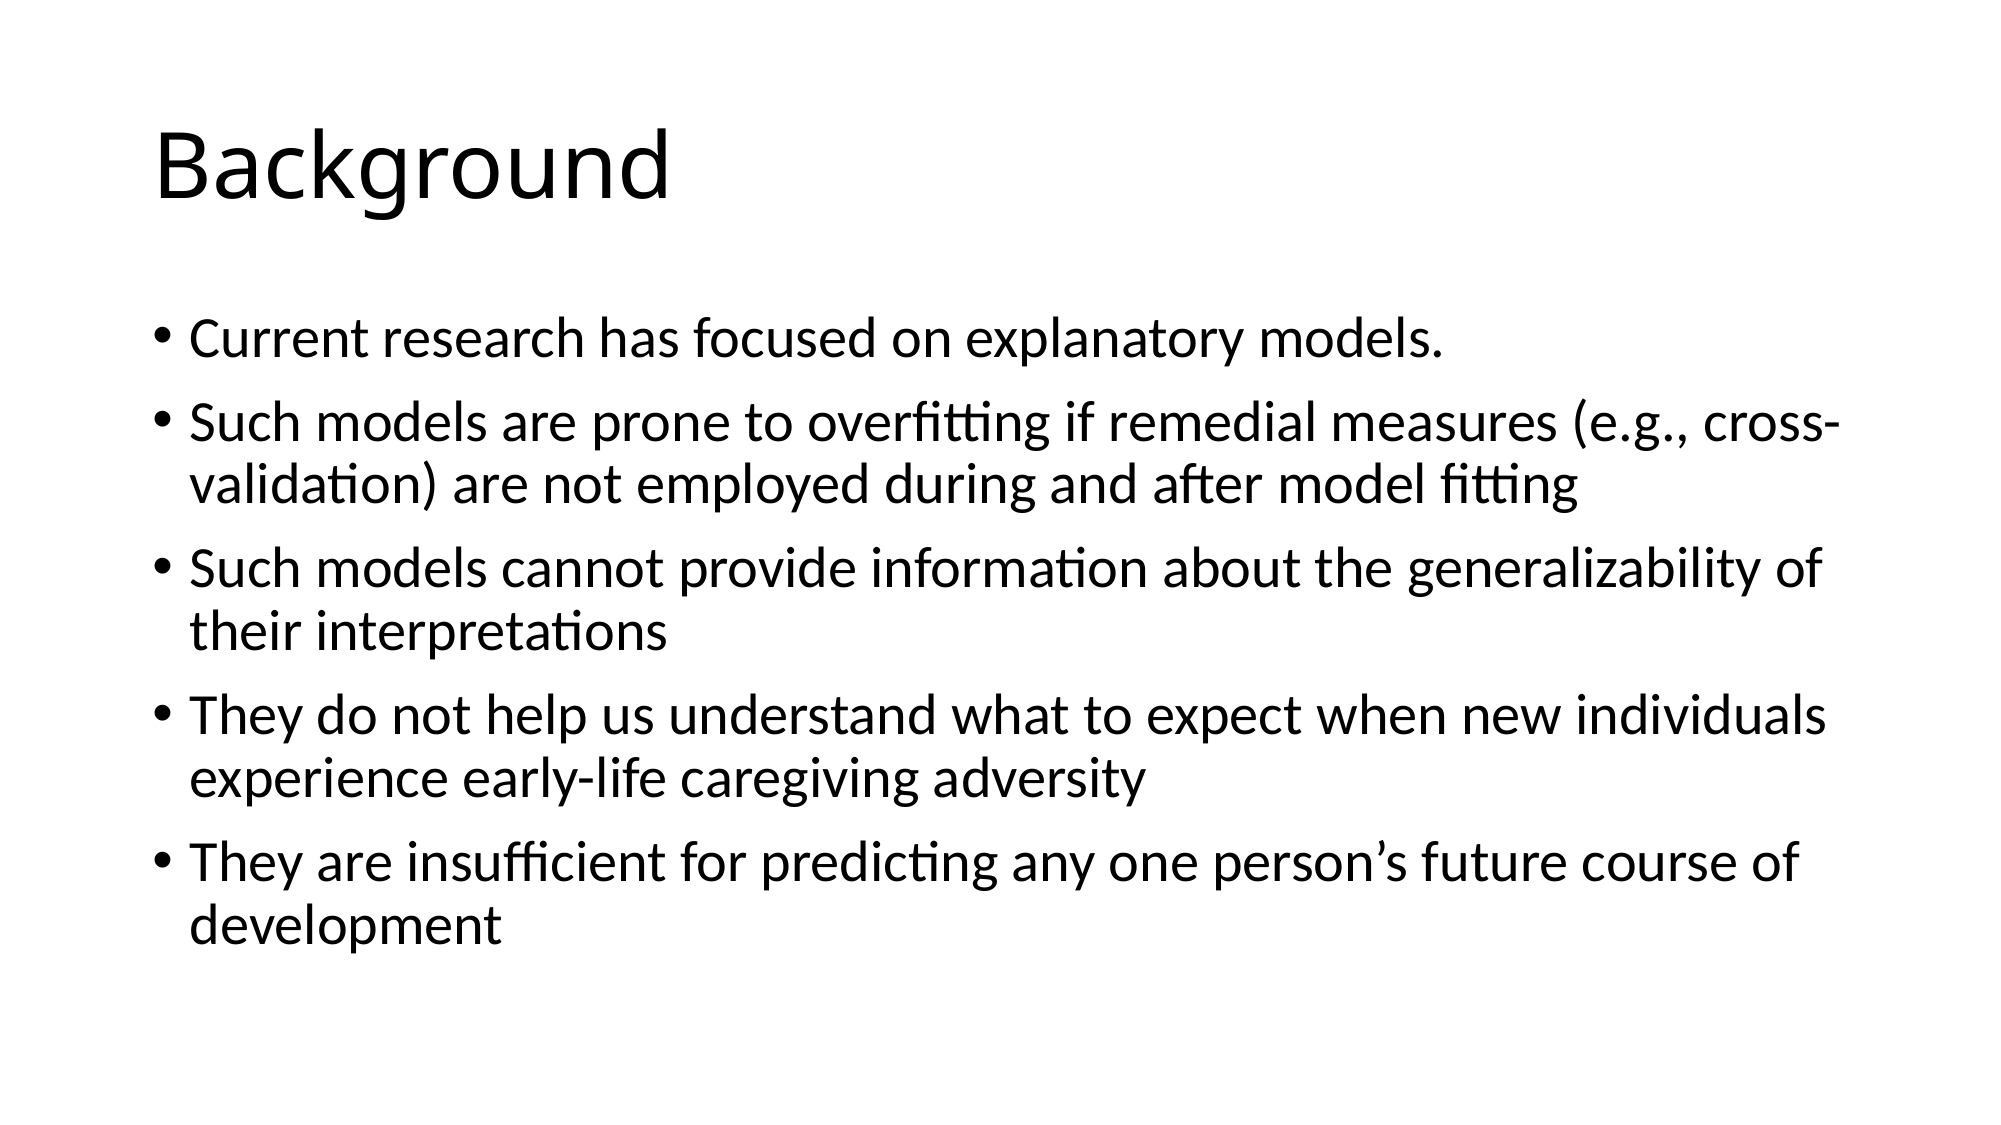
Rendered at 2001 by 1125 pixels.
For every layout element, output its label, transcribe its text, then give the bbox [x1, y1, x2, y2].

list Current research has focused on explanatory models. Such models are prone to overfitting if remedial measures (e.g., cross-validation) are not employed during and after model fitting Such models cannot provide information about the generalizability of their interpretations They do not help us understand what to expect when new individuals experience early-life caregiving adversity They are insufficient for predicting any one person’s future course of development [137, 299, 1863, 1014]
title Background [137, 59, 1863, 278]
